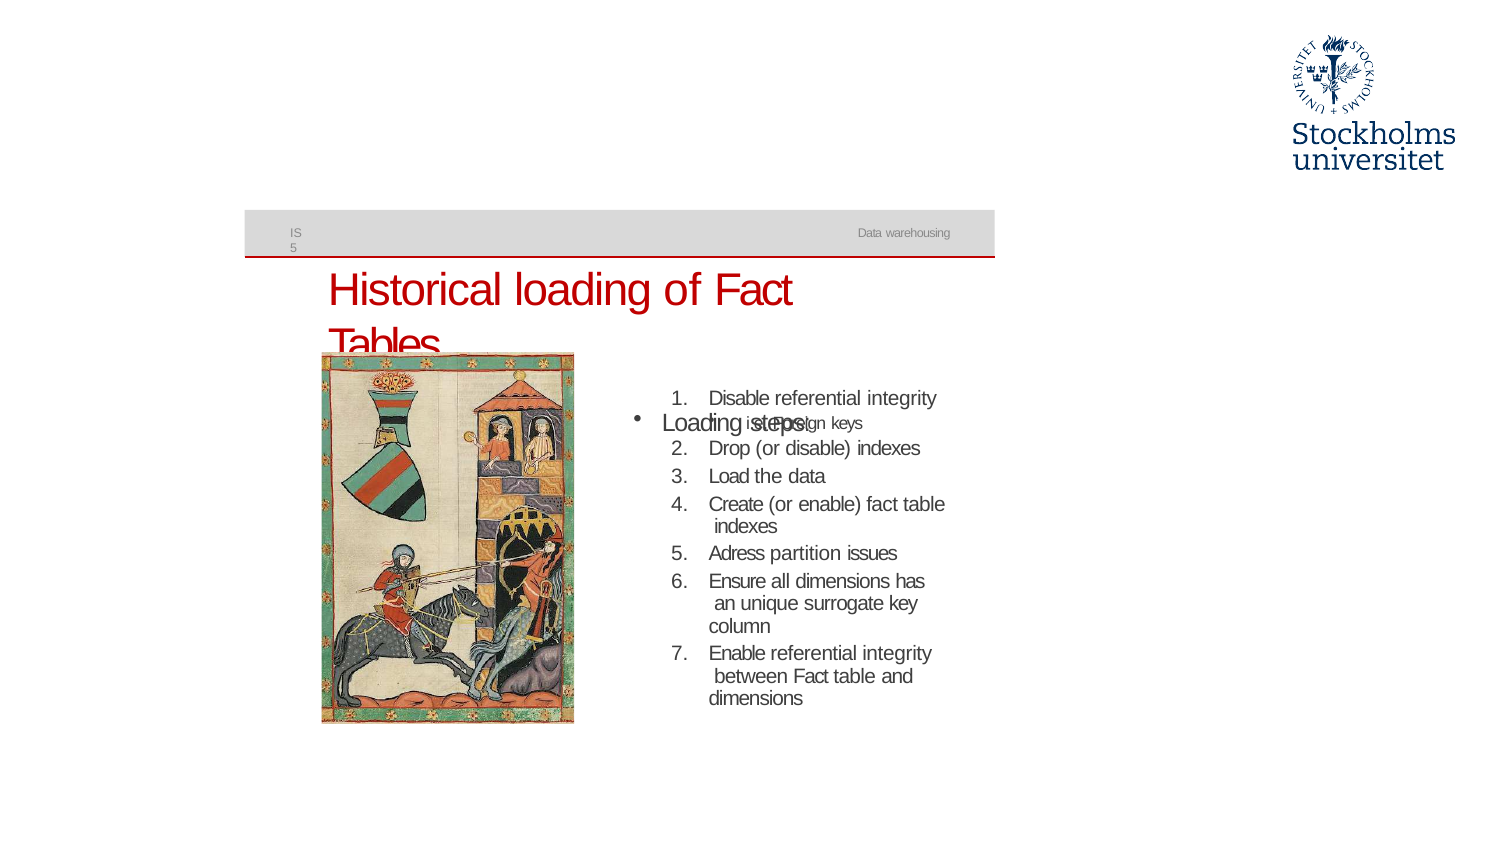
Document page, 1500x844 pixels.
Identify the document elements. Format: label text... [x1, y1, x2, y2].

text_box Disable referential integrity i.e. Foreign keys Drop (or disable) indexes Load the data Create (or enable) fact table indexes Adress partition issues Ensure all dimensions has an unique surrogate key column Enable referential integrity between Fact table and dimensions [668, 384, 949, 711]
text_box Data warehousing [855, 225, 952, 241]
picture [1293, 35, 1455, 170]
text_box [244, 209, 995, 256]
text_box IS5 [288, 224, 308, 255]
text_box [321, 352, 575, 724]
text_box Historical loading of Fact Tables Loading steps: [325, 259, 914, 437]
